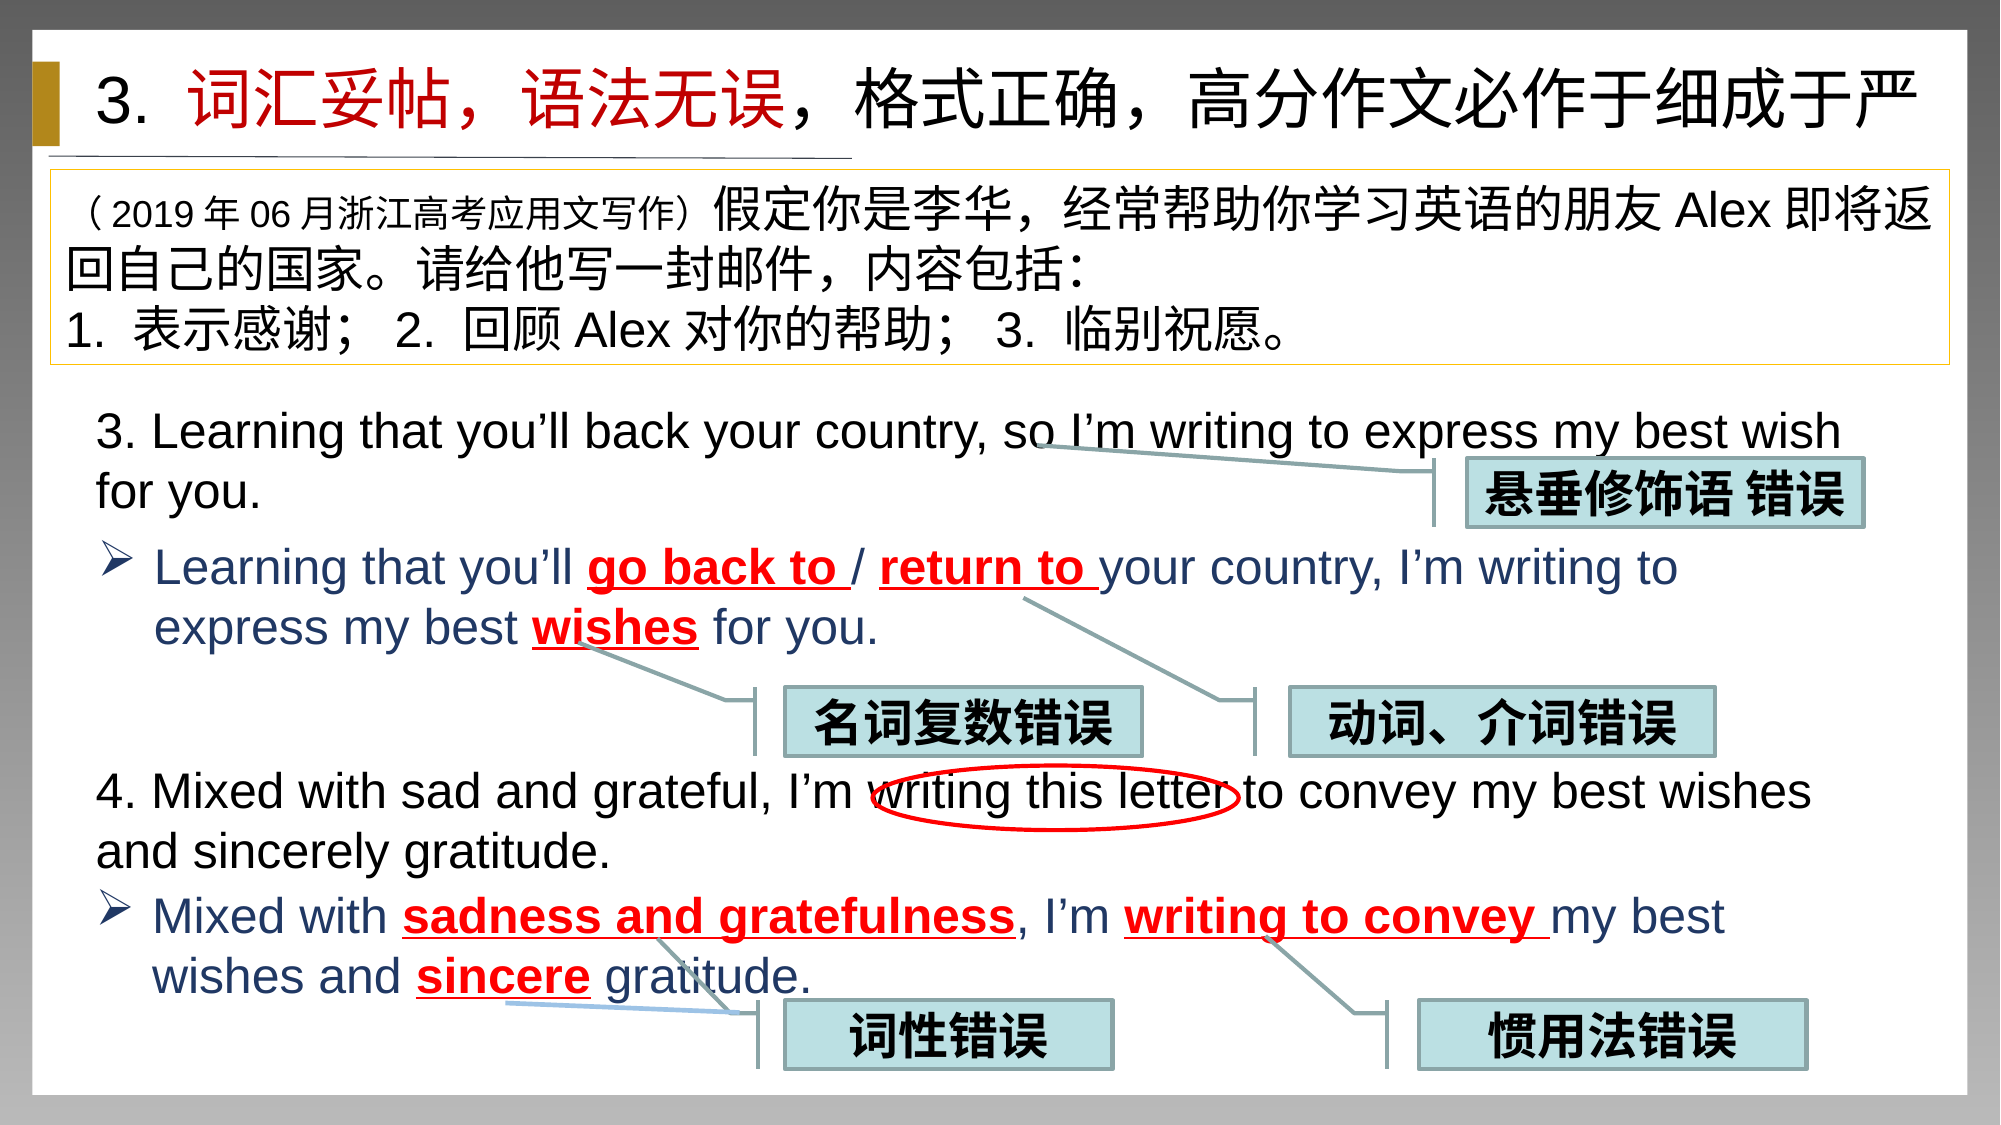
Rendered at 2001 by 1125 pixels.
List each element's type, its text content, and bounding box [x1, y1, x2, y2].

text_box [505, 1002, 740, 1013]
text_box 词性错误 [784, 1000, 1113, 1070]
text_box 悬垂修饰语 错误 [1466, 458, 1864, 528]
text_box 动词、介词错误 [1290, 687, 1716, 757]
text_box 名词复数错误 [784, 687, 1143, 757]
text_box [1729, 35, 1949, 159]
text_box 惯用法错误 [1418, 1000, 1807, 1070]
text_box 3. 词汇妥帖，语法无误，格式正确，高分作文必作于细成于严 [80, 49, 1937, 144]
text_box Mixed with sadness and gratefulness, I’m writing to convey my best wishes and sincere gratitude. [80, 876, 1843, 1012]
text_box [872, 765, 1239, 831]
text_box Learning that you’ll go back to / return to your country, I’m writing to express my best wishes for you. [82, 527, 1864, 662]
text_box 3. Learning that you’ll back your country, so I’m writing to express my best wish for you. 4. Mixed with sad and grateful, I’m writing this letter to convey my best wishes and sincerely gratitude. [80, 391, 1879, 886]
text_box （2019年06月浙江高考应用文写作）假定你是李华，经常帮助你学习英语的朋友Alex即将返回自己的国家。请给他写一封邮件，内容包括： 1. 表示感谢；2. 回顾Alex对你的帮助；3. 临别祝愿。 [50, 169, 1950, 365]
